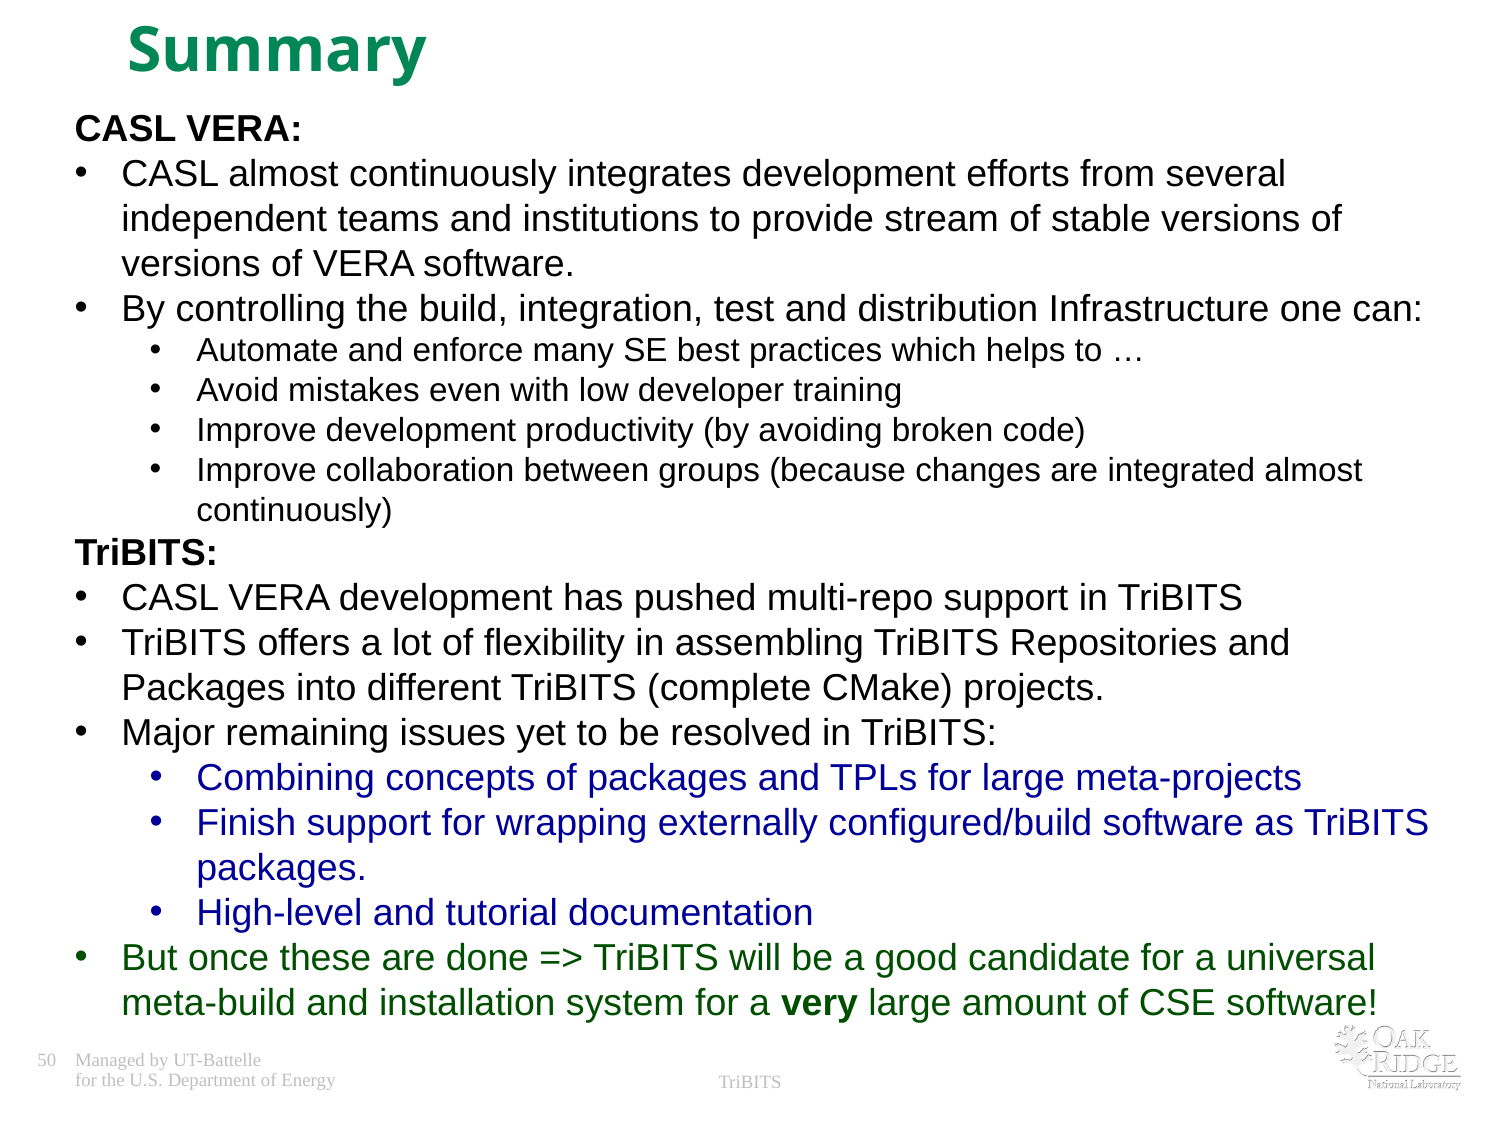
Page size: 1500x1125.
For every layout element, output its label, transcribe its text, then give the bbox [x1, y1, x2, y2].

title Summary [112, 14, 1388, 78]
text_box CASL VERA: CASL almost continuously integrates development efforts from several independent teams and institutions to provide stream of stable versions of versions of VERA software. By controlling the build, integration, test and distribution Infrastructure one can: Automate and enforce many SE best practices which helps to … Avoid mistakes even with low developer training Improve development productivity (by avoiding broken code) Improve collaboration between groups (because changes are integrated almost continuously) TriBITS: CASL VERA development has pushed multi-repo support in TriBITS TriBITS offers a lot of flexibility in assembling TriBITS Repositories and Packages into different TriBITS (complete CMake) projects. Major remaining issues yet to be resolved in TriBITS: Combining concepts of packages and TPLs for large meta-projects Finish support for wrapping externally configured/build software as TriBITS packages. High-level and tutorial documentation But once these are done => TriBITS will be a good candidate for a universal meta-build and installation system for a very large amount of CSE software! [31, 96, 1469, 1076]
picture [1325, 1019, 1472, 1095]
